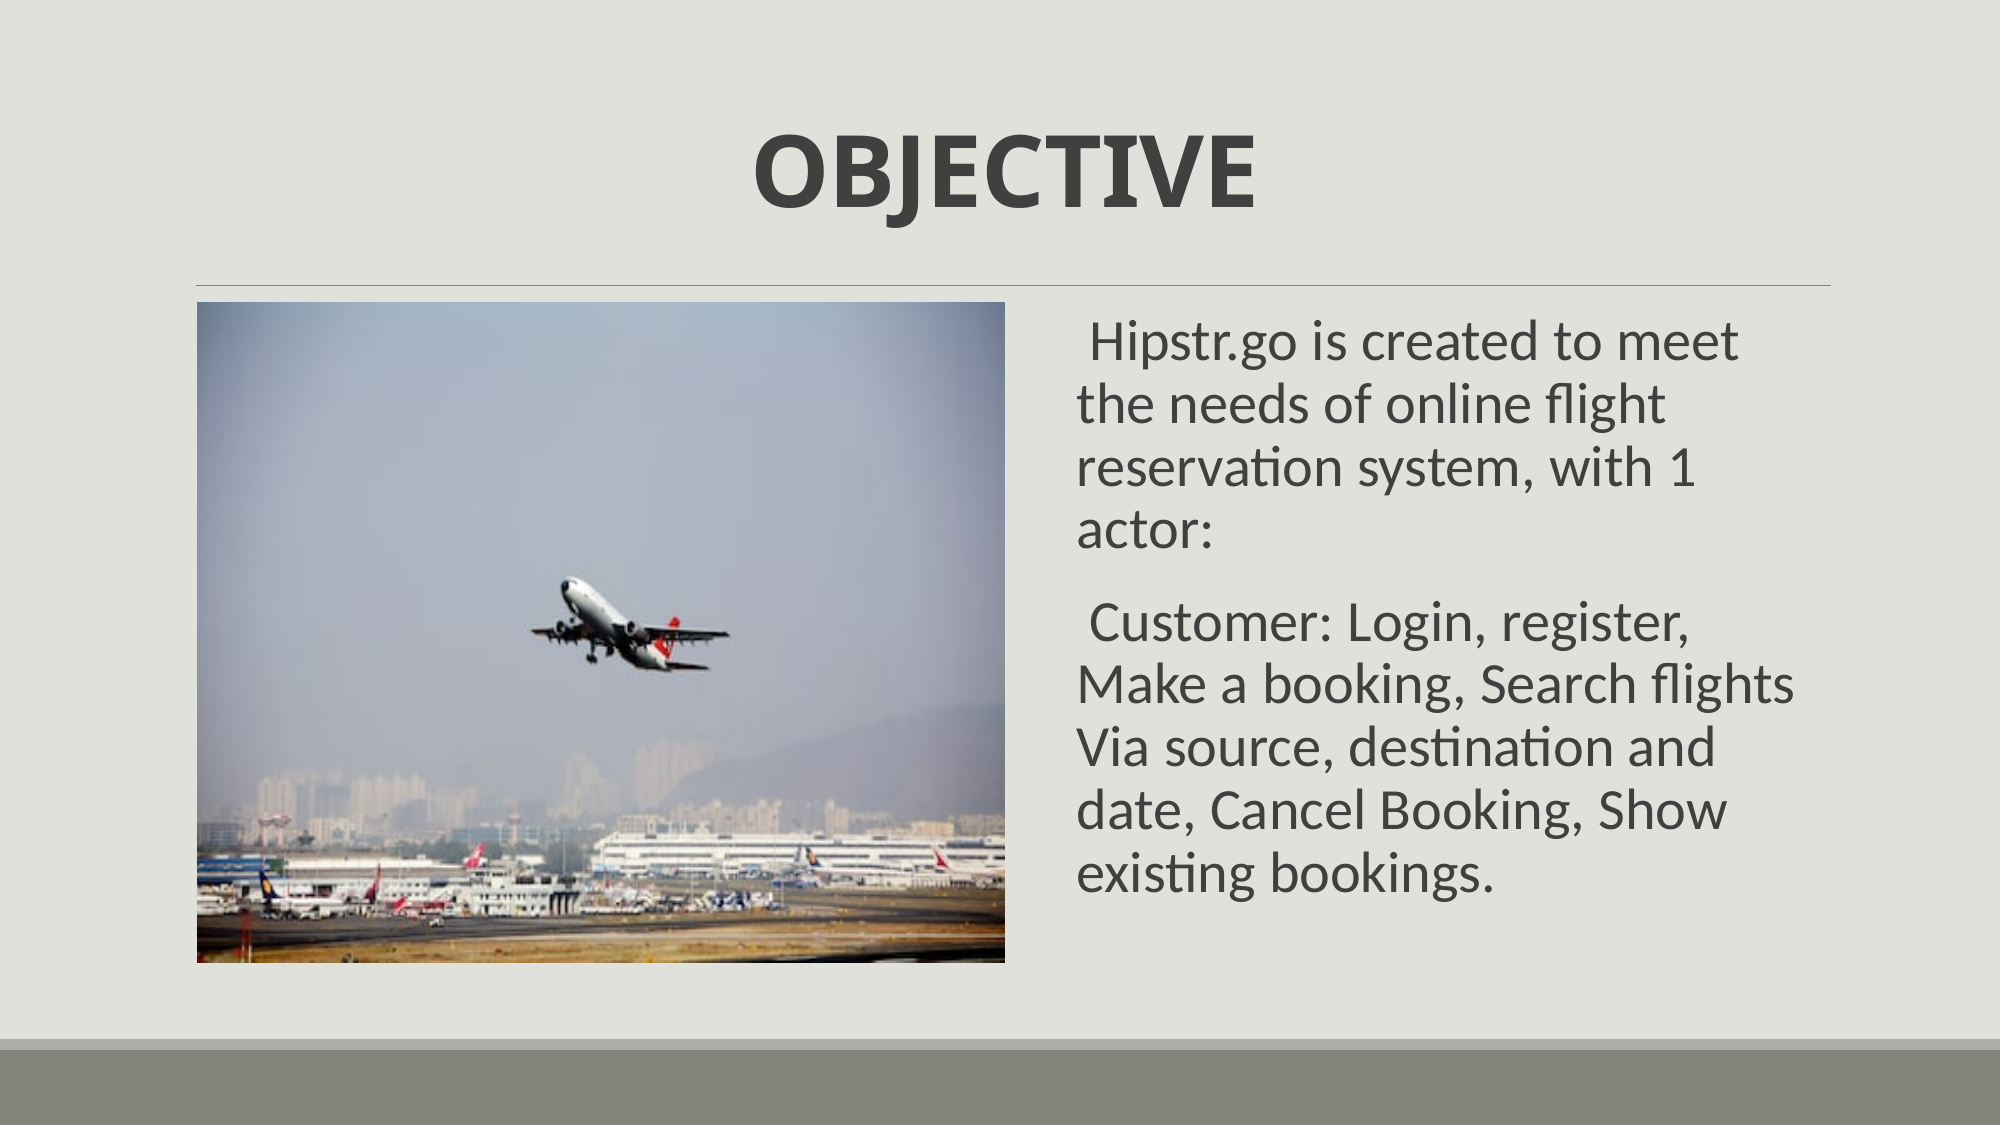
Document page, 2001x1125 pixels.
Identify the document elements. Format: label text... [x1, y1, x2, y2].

title OBJECTIVE [180, 47, 1830, 236]
list Hipstr.go is created to meet the needs of online flight reservation system, with 1 actor: Customer: Login, register, Make a booking, Search flights Via source, destination and date, Cancel Booking, Show existing bookings. [1076, 302, 1830, 963]
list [197, 302, 1006, 964]
